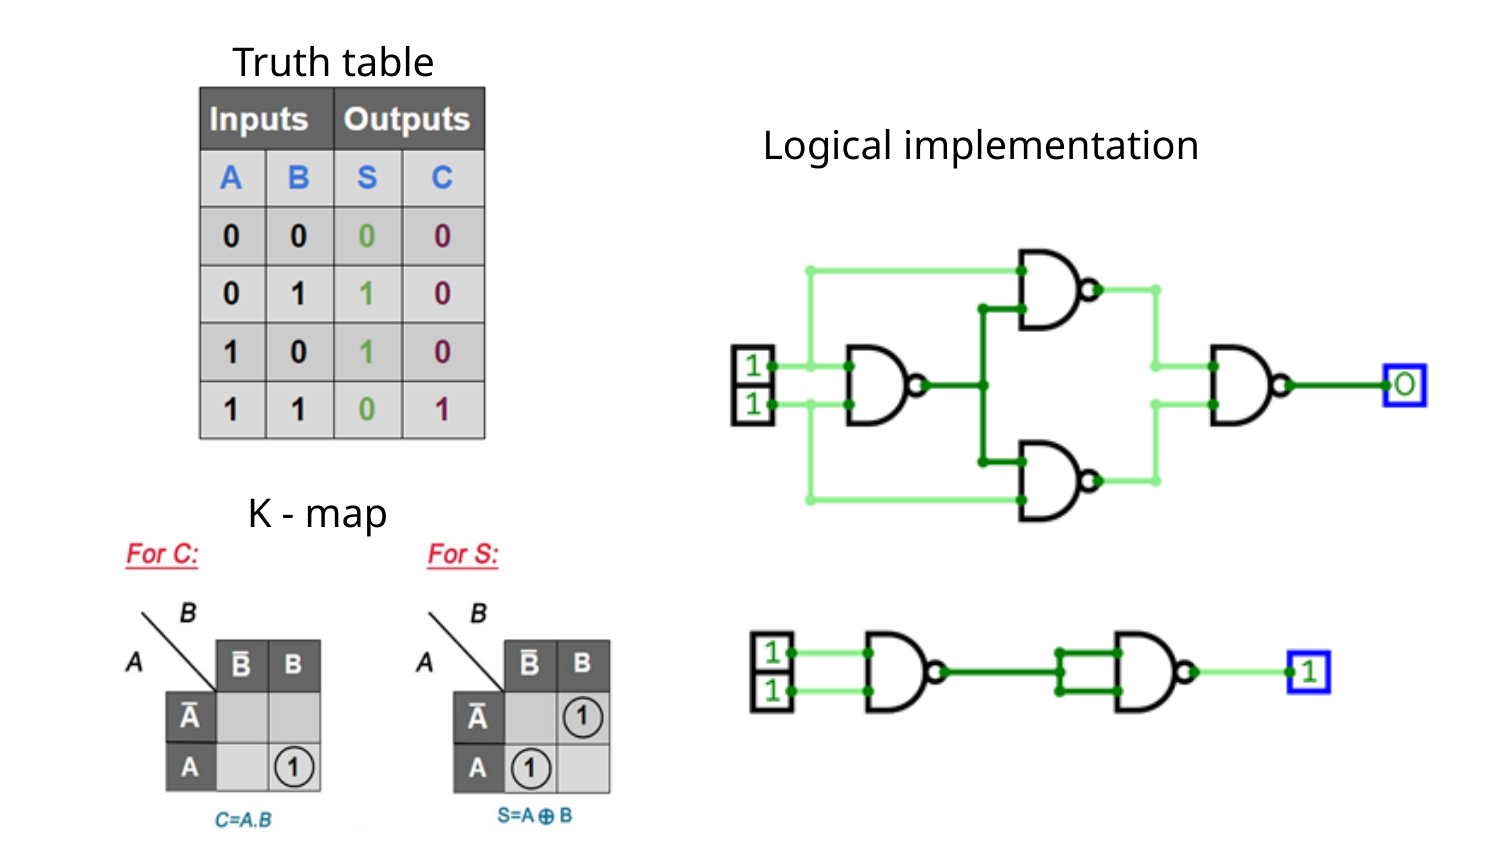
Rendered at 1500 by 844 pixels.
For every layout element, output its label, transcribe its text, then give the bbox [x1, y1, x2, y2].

picture [50, 221, 1468, 833]
text_box Logical implementation [747, 104, 1222, 183]
picture [189, 79, 495, 451]
text_box Truth table [217, 21, 467, 77]
text_box K - map [232, 473, 426, 538]
